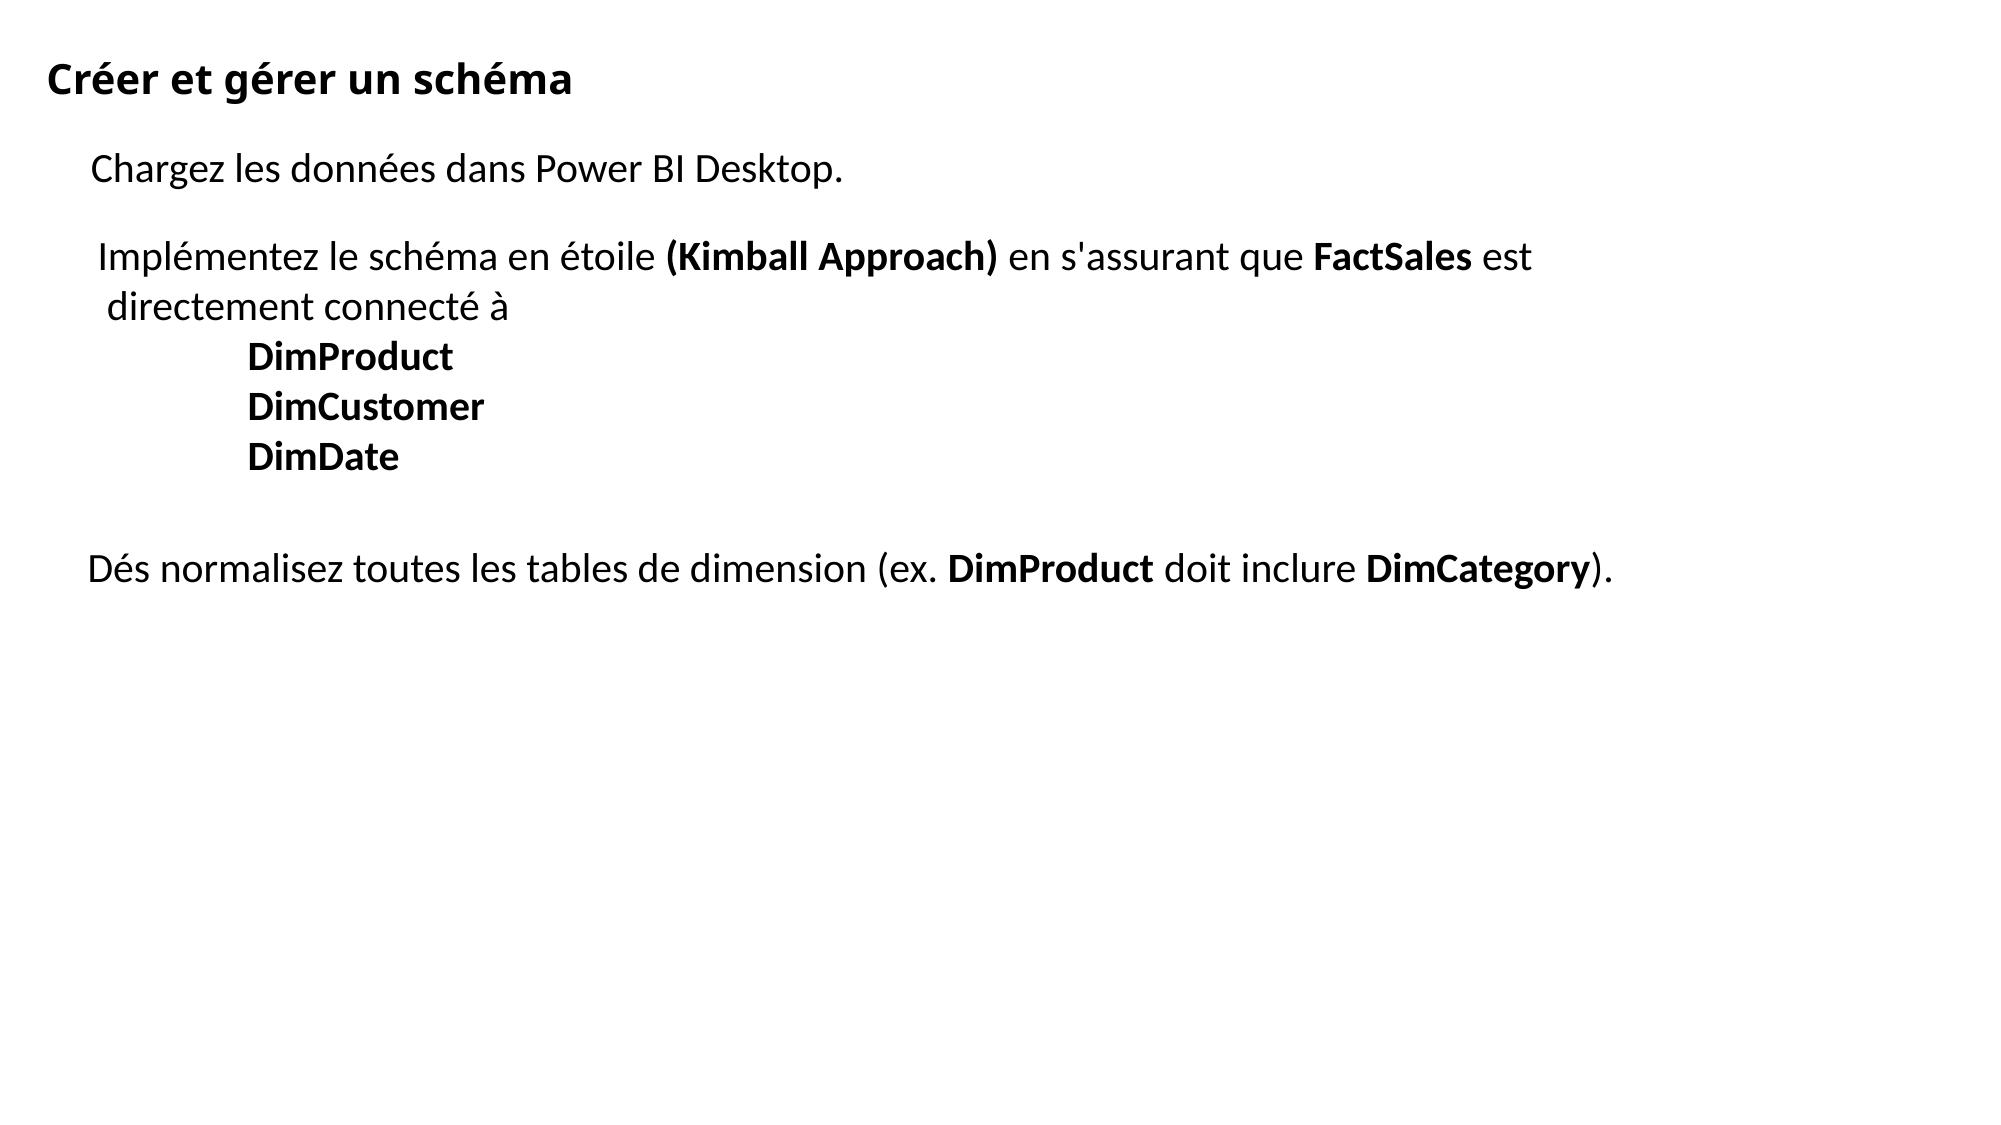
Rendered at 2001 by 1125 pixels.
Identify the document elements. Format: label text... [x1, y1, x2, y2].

text_box Créer et gérer un schéma [31, 45, 589, 110]
text_box Implémentez le schéma en étoile (Kimball Approach) en s'assurant que FactSales est directement connecté à DimProduct DimCustomer DimDate [82, 221, 1953, 487]
text_box Dés normalisez toutes les tables de dimension (ex. DimProduct doit inclure DimCategory). [72, 533, 1686, 598]
text_box Chargez les données dans Power BI Desktop. [76, 133, 860, 199]
